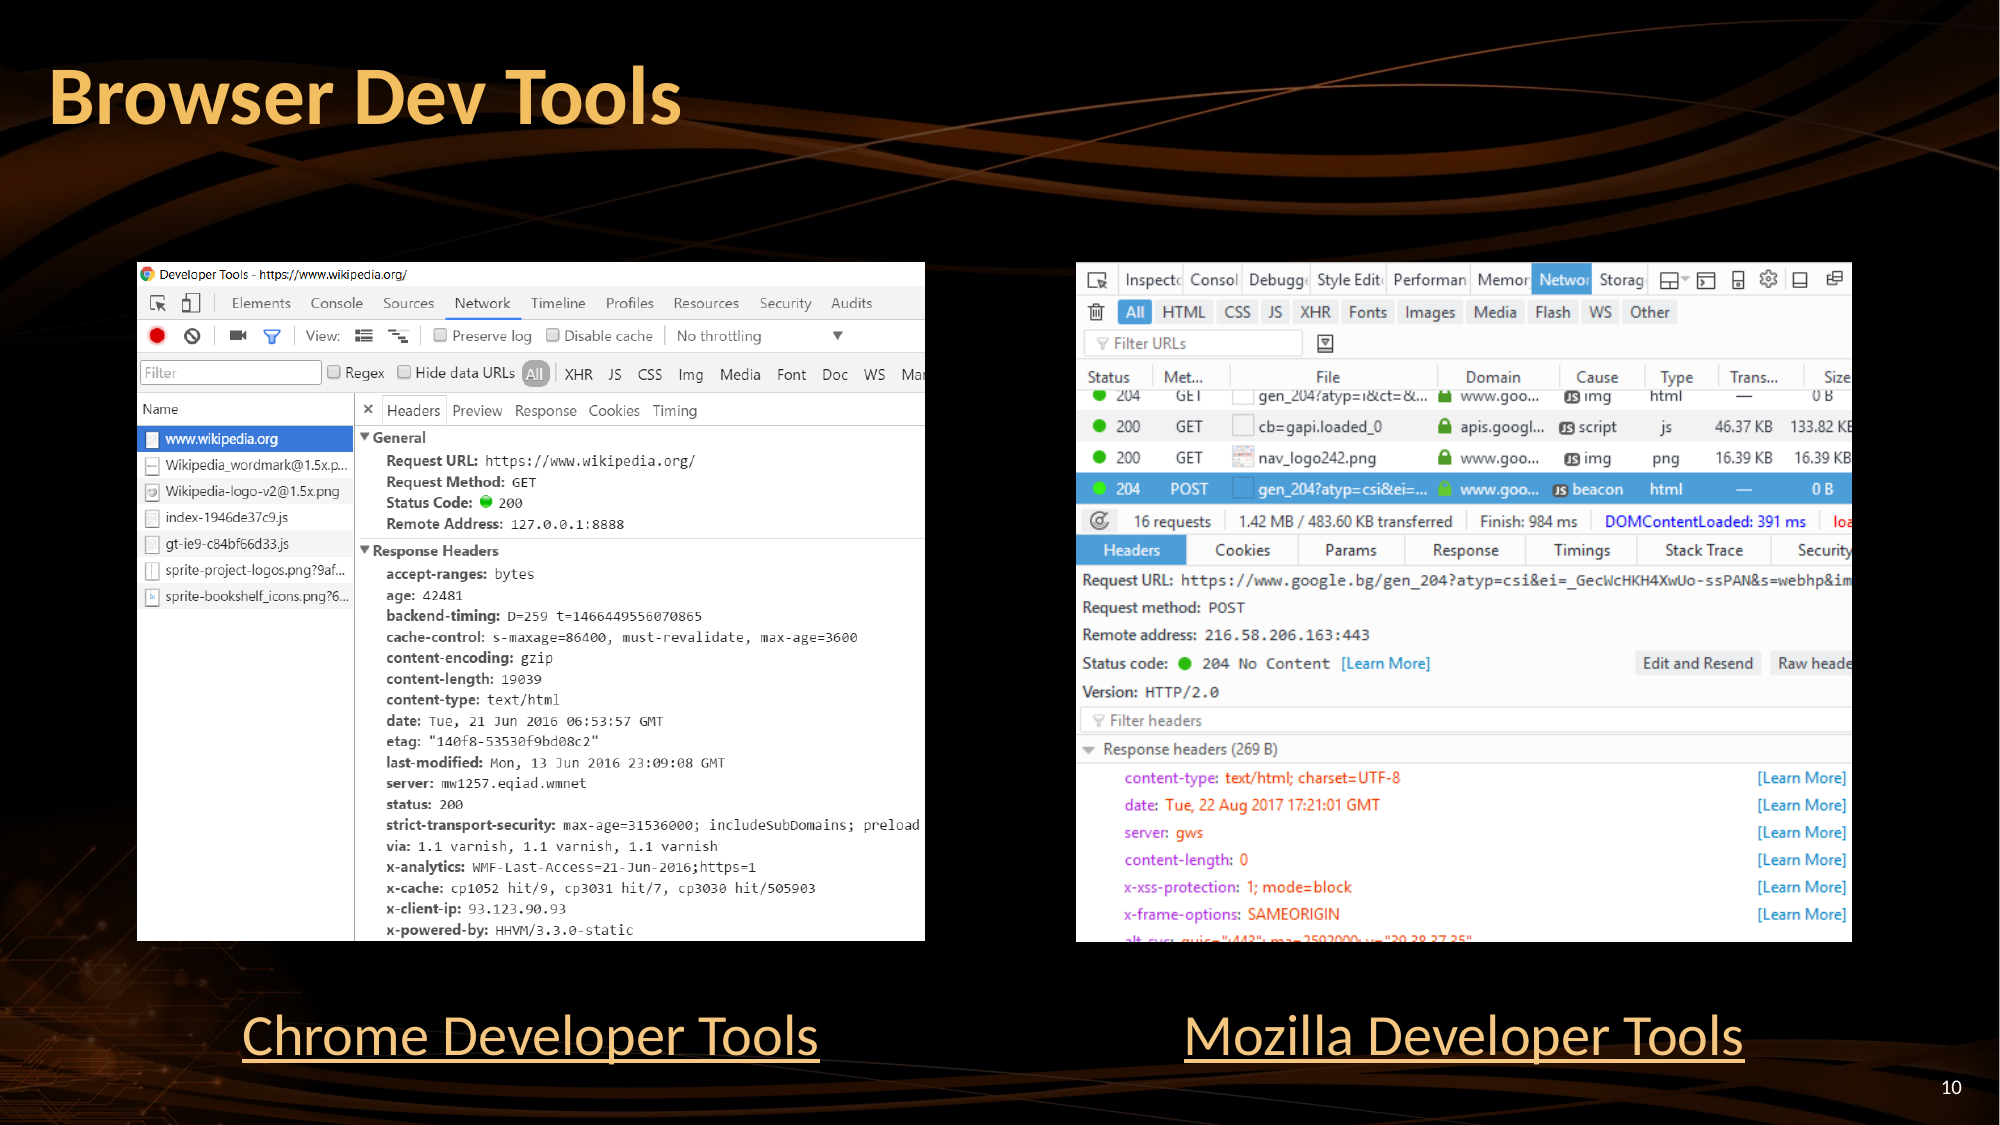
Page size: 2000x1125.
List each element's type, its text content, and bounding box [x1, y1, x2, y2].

title Browser Dev Tools [30, 6, 1968, 189]
picture [0, 0, 2000, 1125]
text_box Chrome Developer Tools [87, 989, 975, 1074]
slide_number 10 [1897, 1070, 1968, 1103]
text_box Mozilla Developer Tools [1012, 989, 1917, 1074]
